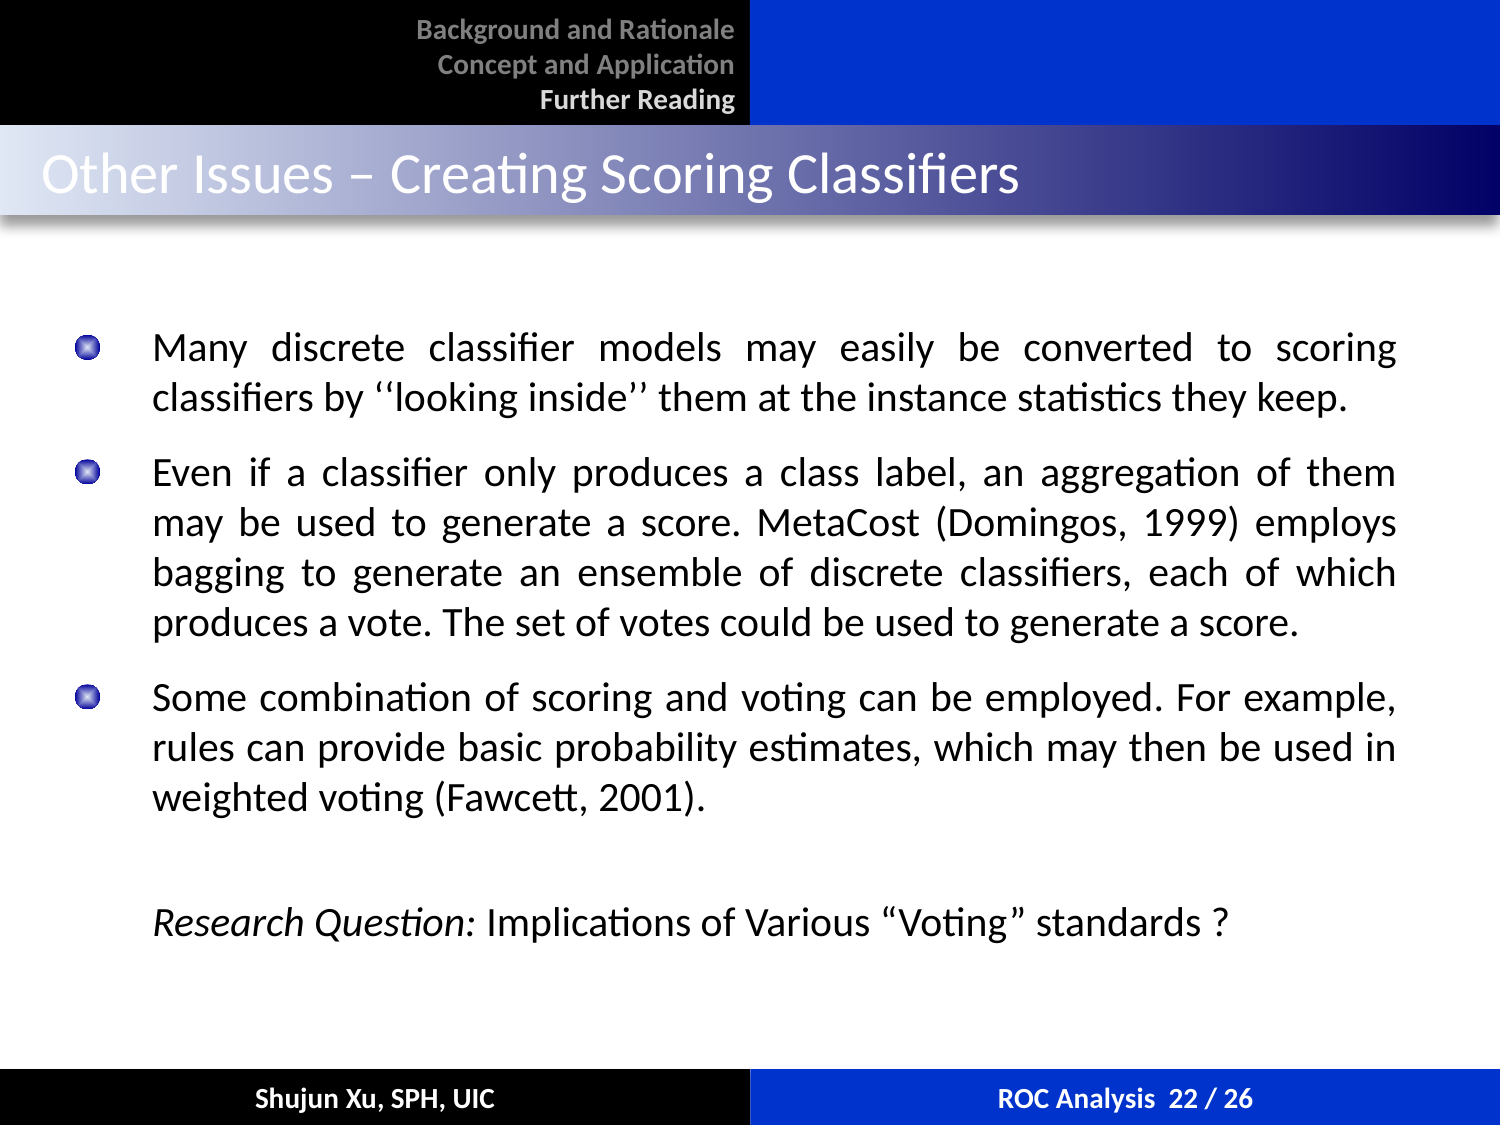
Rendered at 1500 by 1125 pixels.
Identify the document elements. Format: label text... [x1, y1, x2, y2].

text_box Research Question: Implications of Various “Voting” standards ? [137, 887, 1375, 1025]
text_box [72, 457, 103, 487]
text_box ROC Analysis 22 / 26 [748, 1067, 1500, 1125]
text_box Many discrete classifier models may easily be converted to scoring classifiers by ‘‘looking inside’’ them at the instance statistics they keep. Even if a classifier only produces a class label, an aggregation of them may be used to generate a score. MetaCost (Domingos, 1999) employs bagging to generate an ensemble of discrete classifiers, each of which produces a vote. The set of votes could be used to generate a score. Some combination of scoring and voting can be employed. For example, rules can provide basic probability estimates, which may then be used in weighted voting (Fawcett, 2001). [137, 312, 1413, 813]
text_box [72, 332, 103, 362]
text_box [748, 0, 1500, 124]
text_box Shujun Xu, SPH, UIC [0, 1067, 748, 1125]
title Other Issues – Creating Scoring Classifiers [0, 124, 1500, 216]
text_box [72, 682, 103, 712]
text_box Background and Rationale Concept and Application Further Reading [0, 0, 746, 124]
